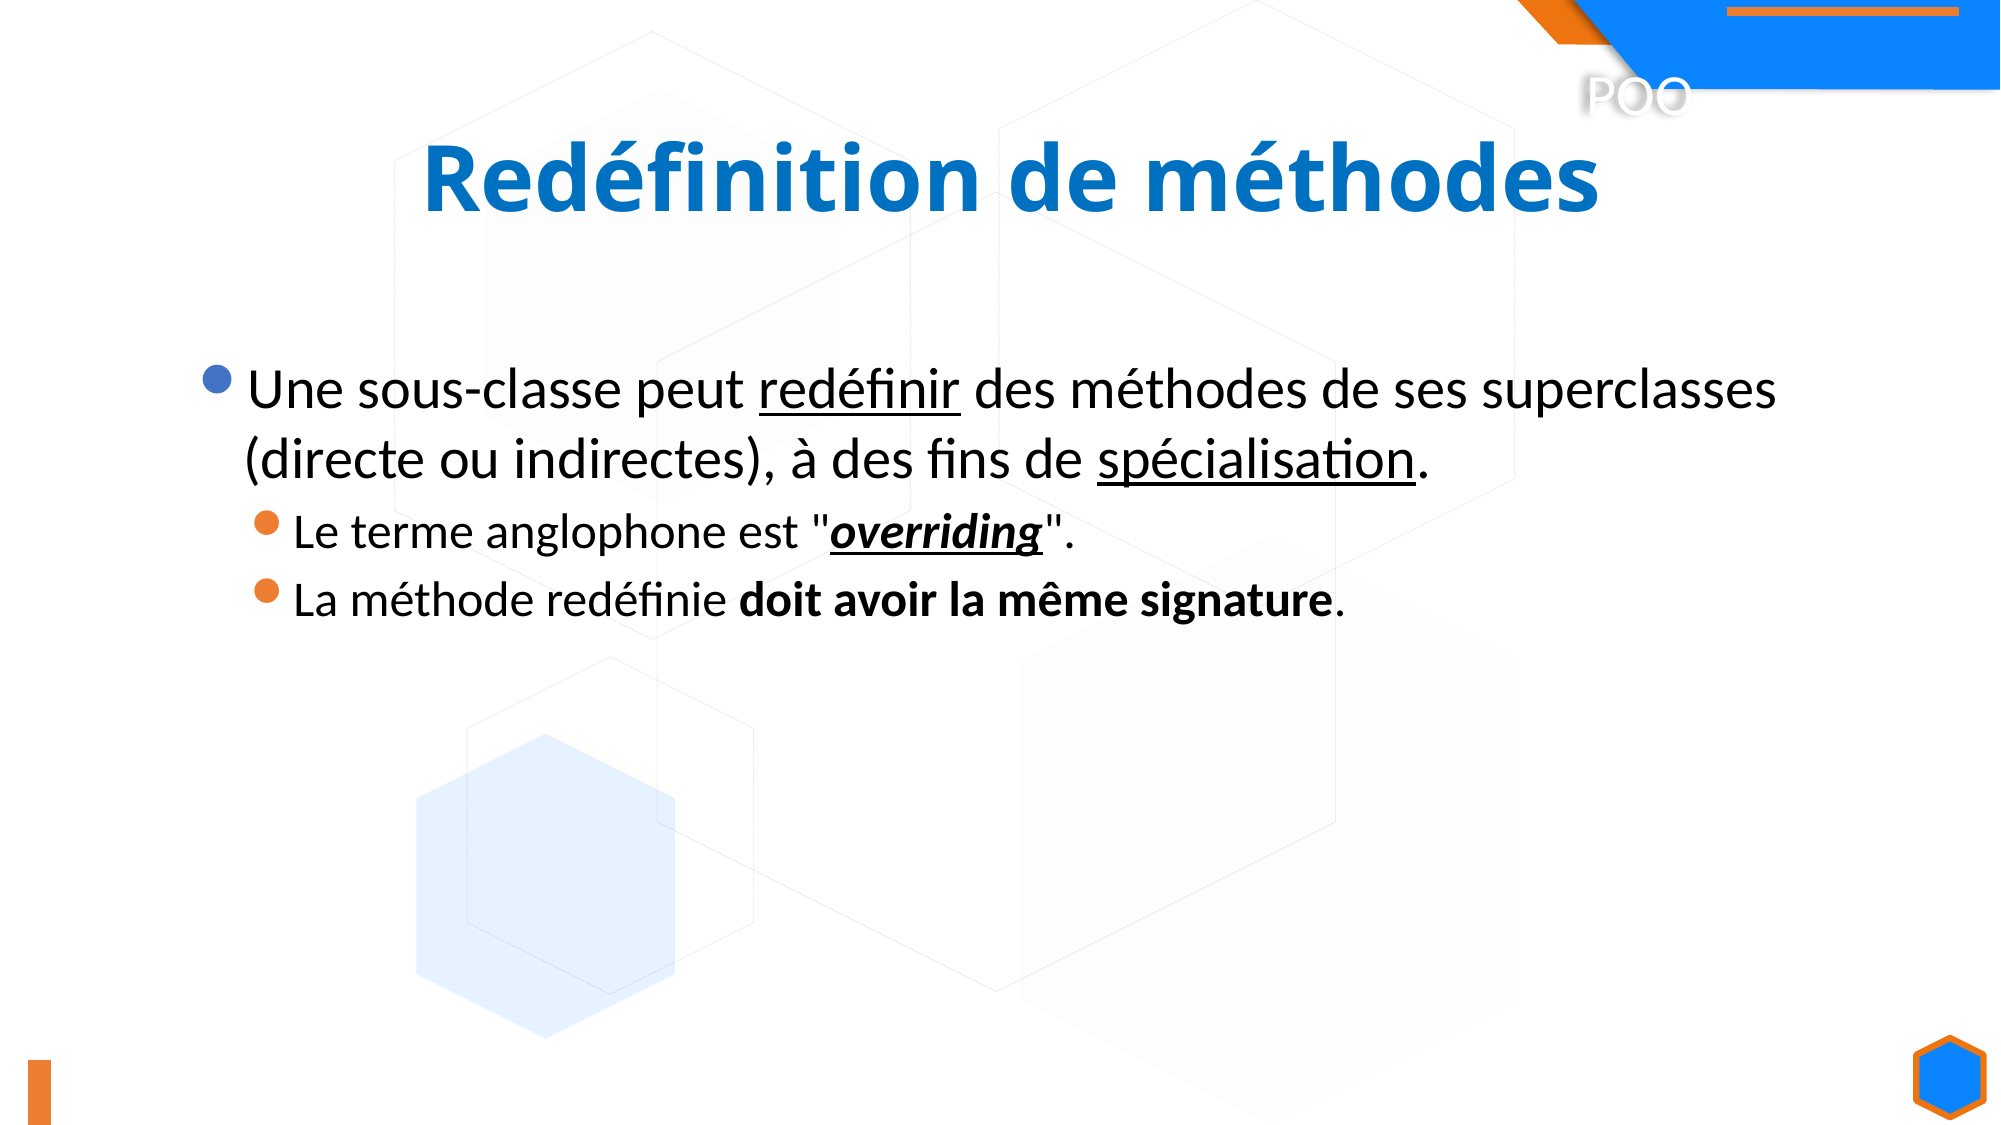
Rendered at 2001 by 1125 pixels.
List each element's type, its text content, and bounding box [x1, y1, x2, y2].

text_box Une sous-classe peut redéfinir des méthodes de ses superclasses (directe ou indirectes), à des fins de spécialisation. Le terme anglophone est "overriding". La méthode redéfinie doit avoir la même signature. [183, 342, 1816, 812]
title Redéfinition de méthodes [227, 109, 1771, 255]
